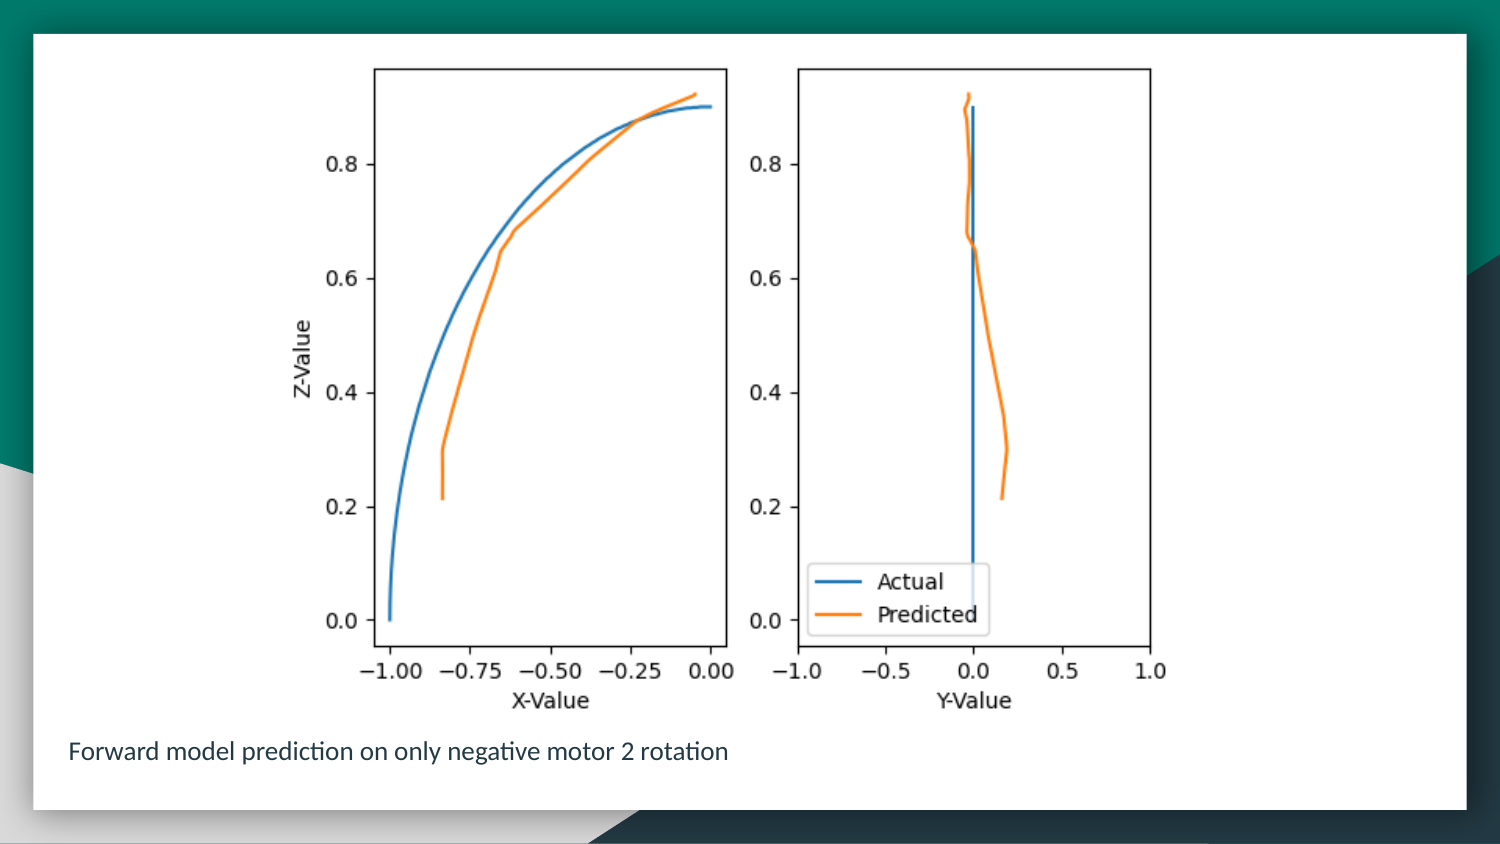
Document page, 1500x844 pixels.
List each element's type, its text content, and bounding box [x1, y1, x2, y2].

picture [249, 43, 1251, 730]
list Forward model prediction on only negative motor 2 rotation [53, 682, 1271, 783]
